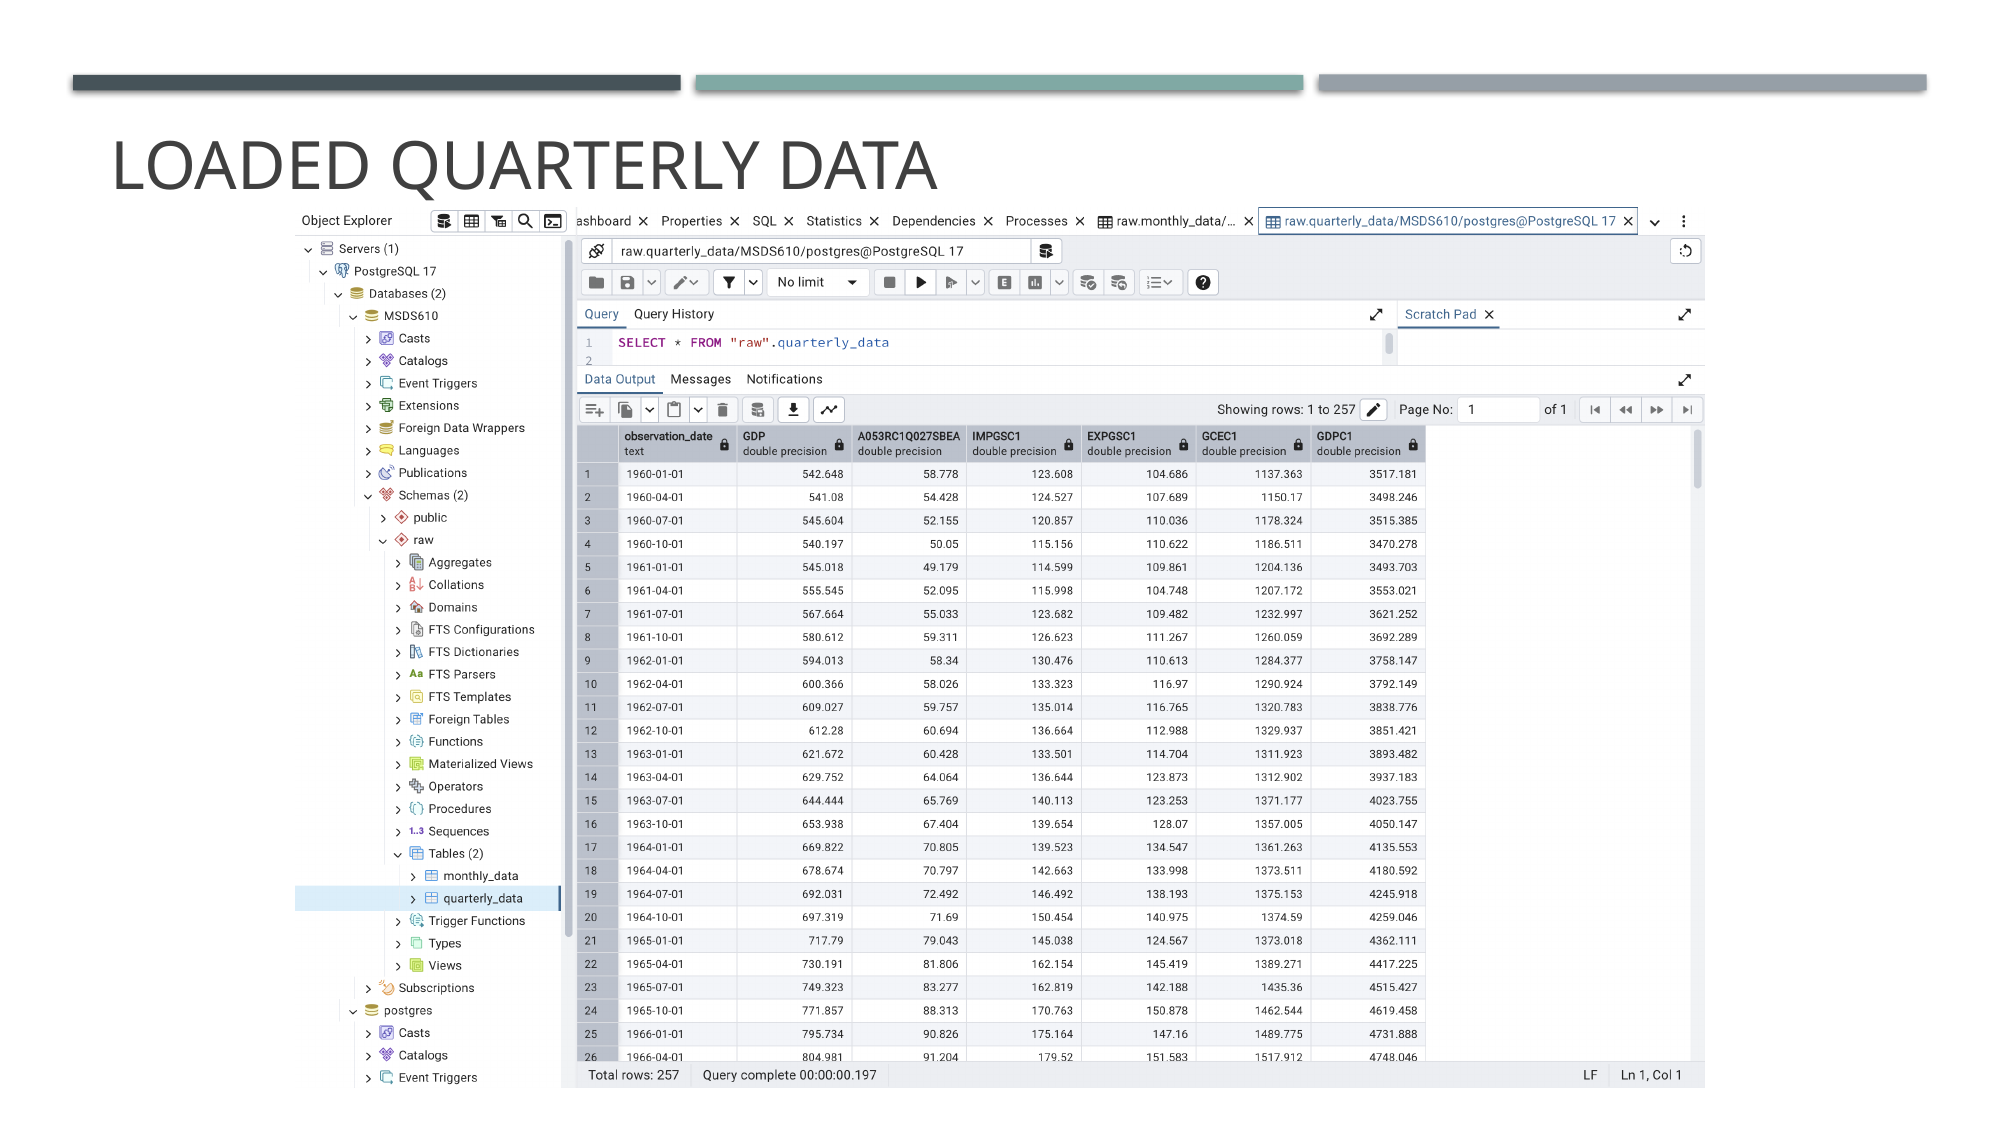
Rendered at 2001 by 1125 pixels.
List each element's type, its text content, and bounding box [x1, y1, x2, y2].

picture [294, 206, 1706, 1089]
title Loaded quarterly data [95, 115, 1905, 311]
